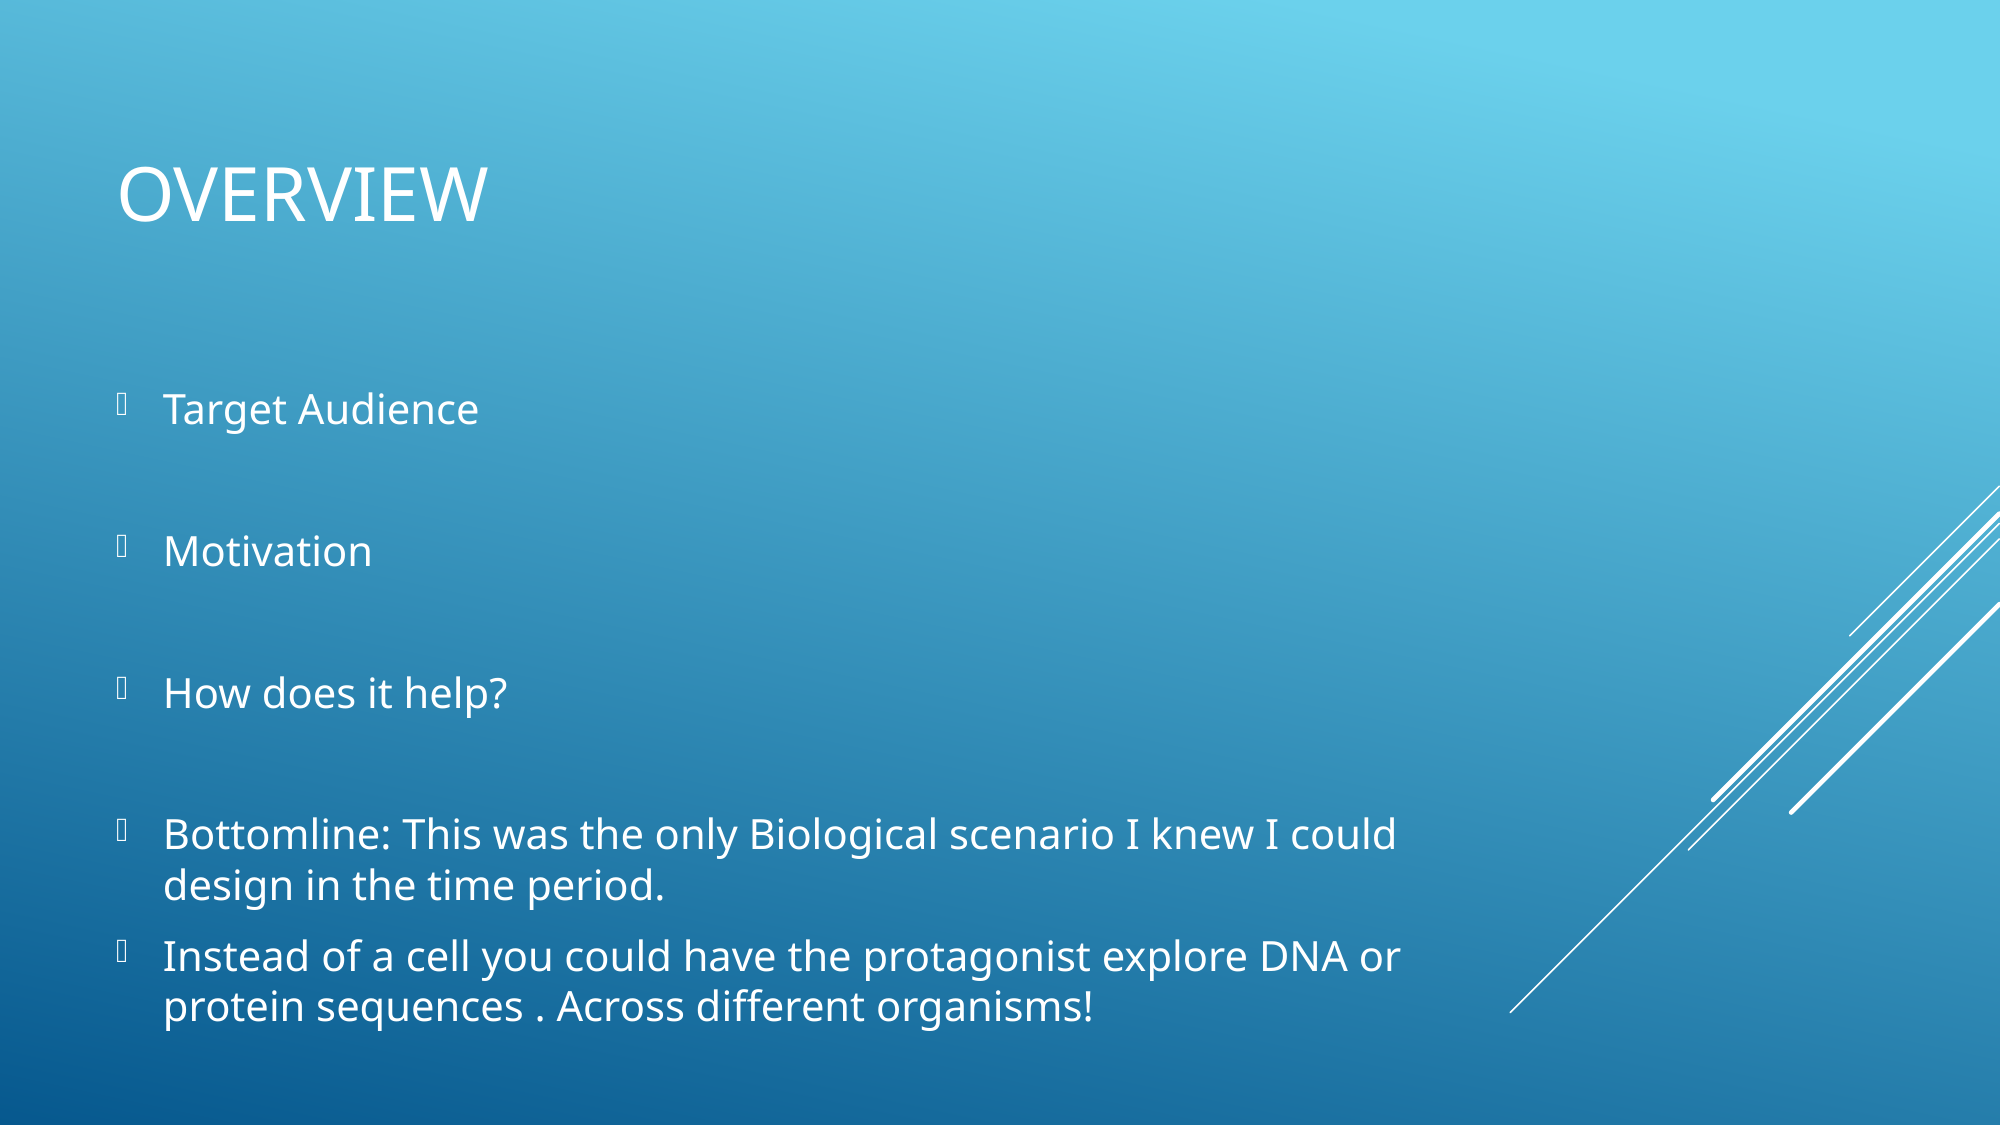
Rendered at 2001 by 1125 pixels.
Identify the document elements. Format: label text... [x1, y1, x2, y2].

title Overview [101, 67, 1502, 316]
list Target Audience Motivation How does it help? Bottomline: This was the only Biological scenario I knew I could design in the time period. Instead of a cell you could have the protagonist explore DNA or protein sequences . Across different organisms! [101, 372, 1502, 1040]
